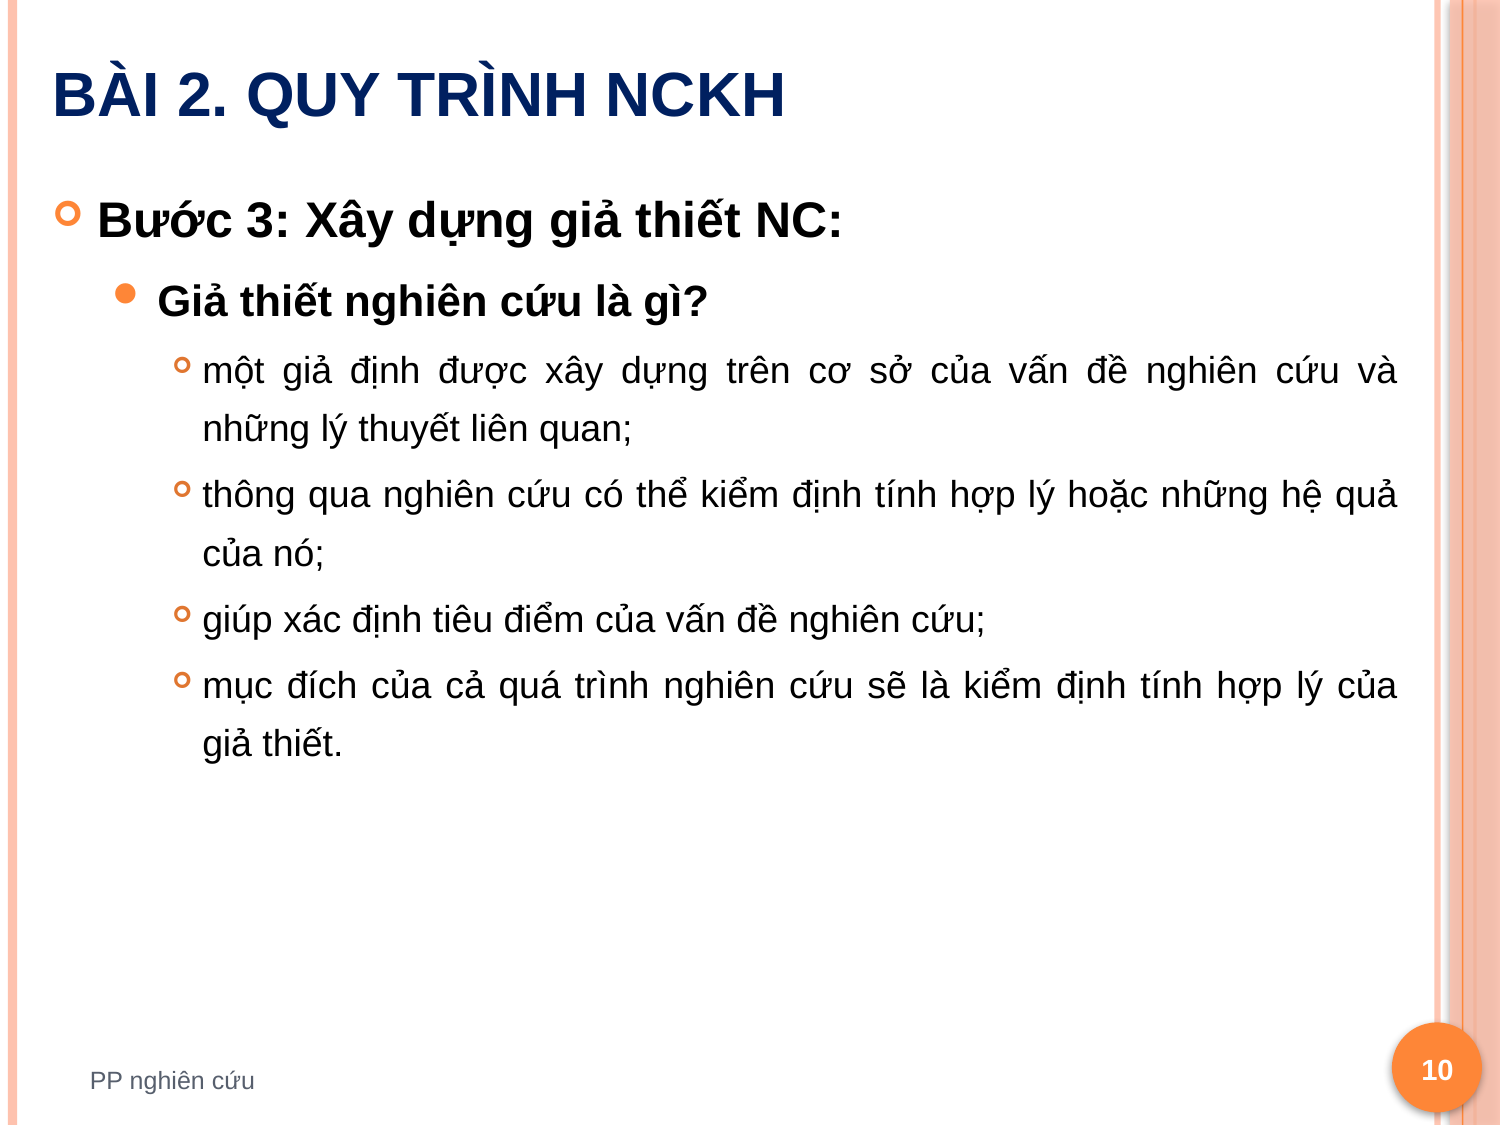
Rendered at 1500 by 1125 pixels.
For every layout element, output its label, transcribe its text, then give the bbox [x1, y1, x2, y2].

list Bước 3: Xây dựng giả thiết NC: Giả thiết nghiên cứu là gì? một giả định được xây dựng trên cơ sở của vấn đề nghiên cứu và những lý thuyết liên quan; thông qua nghiên cứu có thể kiểm định tính hợp lý hoặc những hệ quả của nó; giúp xác định tiêu điểm của vấn đề nghiên cứu; mục đích của cả quá trình nghiên cứu sẽ là kiểm định tính hợp lý của giả thiết. [37, 162, 1413, 1038]
slide_number 10 [1387, 1025, 1488, 1112]
title Bài 2. Quy trình NCKH [37, 45, 1413, 138]
footer PP nghiên cứu [75, 1050, 1363, 1110]
